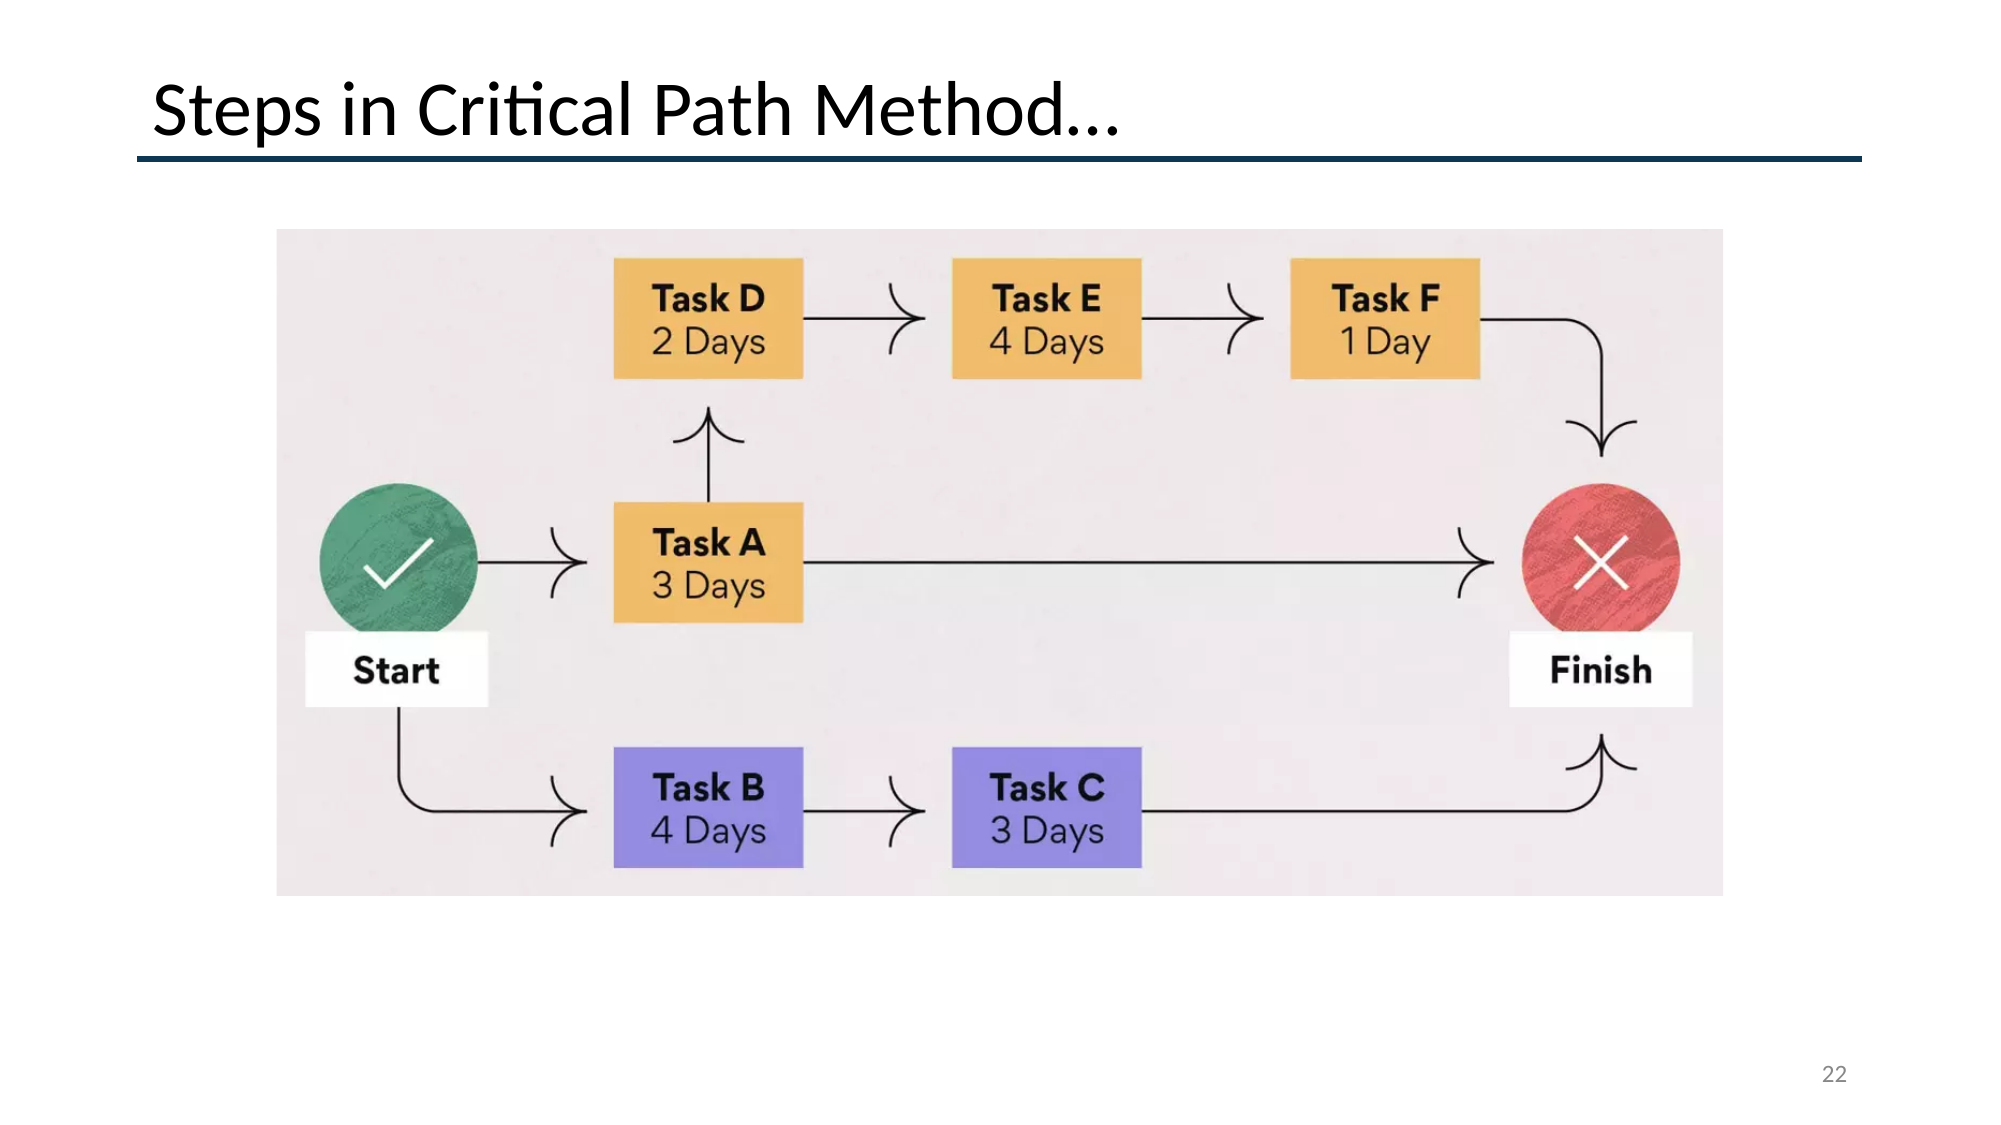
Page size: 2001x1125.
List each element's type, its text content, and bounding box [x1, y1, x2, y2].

title Steps in Critical Path Method… [137, 59, 1734, 160]
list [276, 229, 1724, 896]
slide_number ‹#› [1412, 1042, 1863, 1103]
